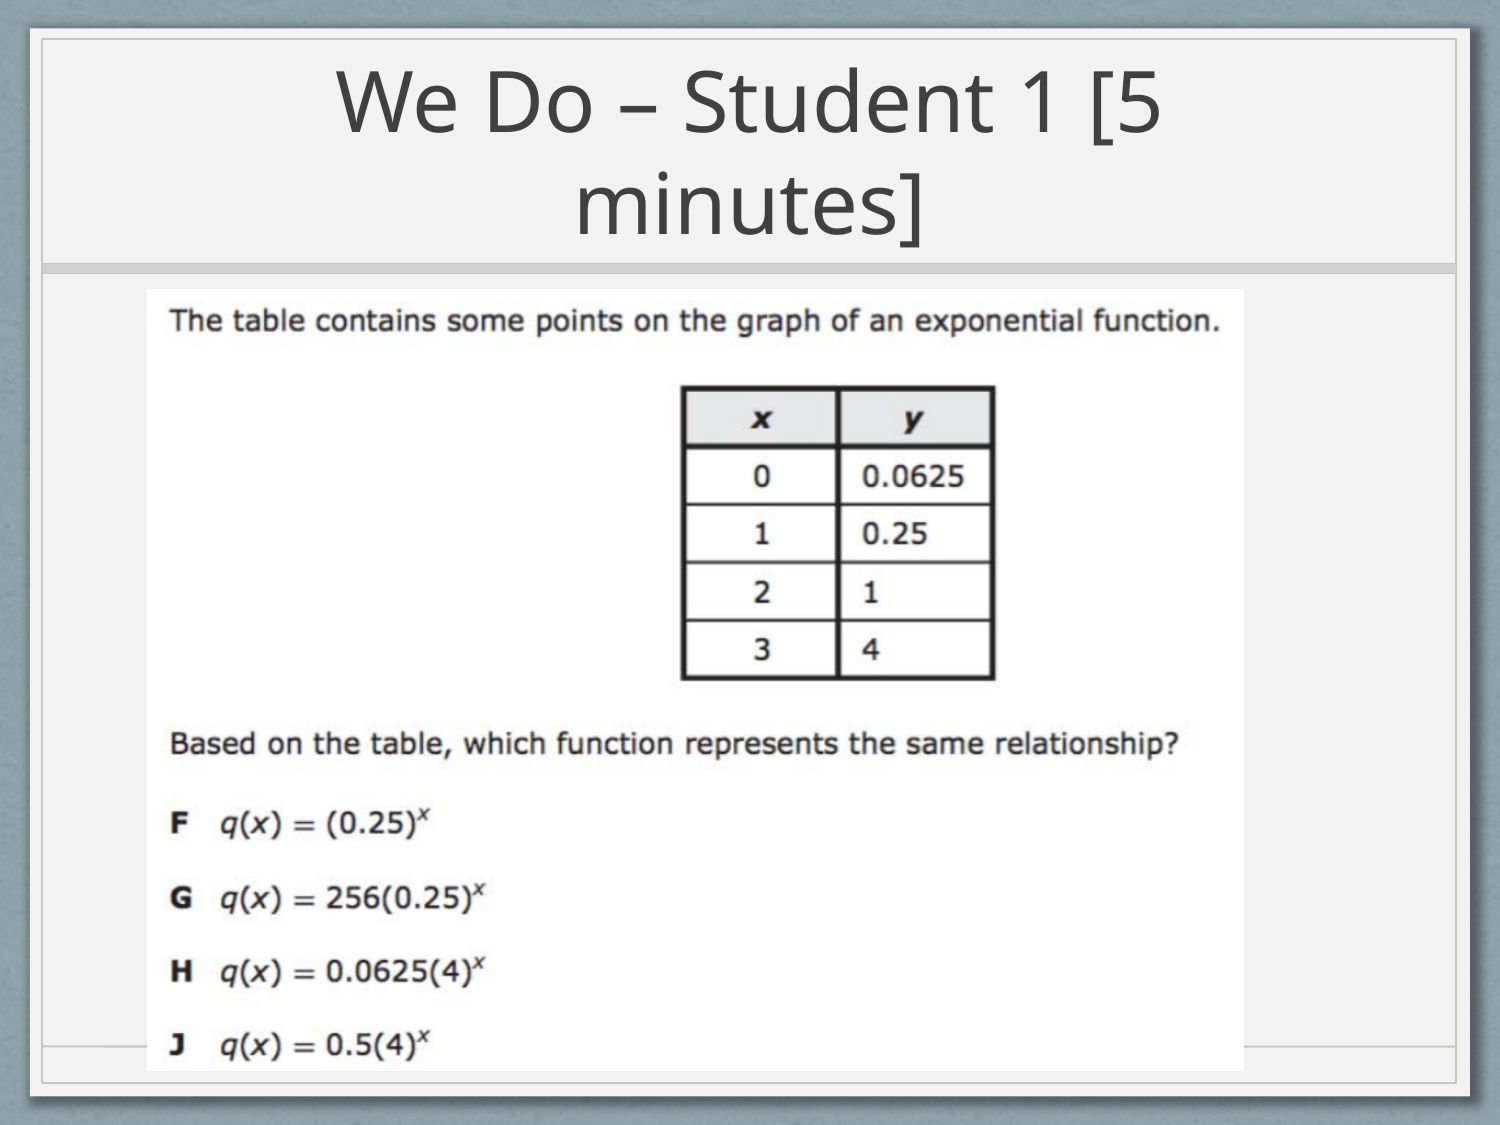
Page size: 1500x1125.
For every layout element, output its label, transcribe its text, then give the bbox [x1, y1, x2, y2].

title We Do – Student 1 [5 minutes] [147, 40, 1353, 260]
picture [147, 288, 1245, 1071]
